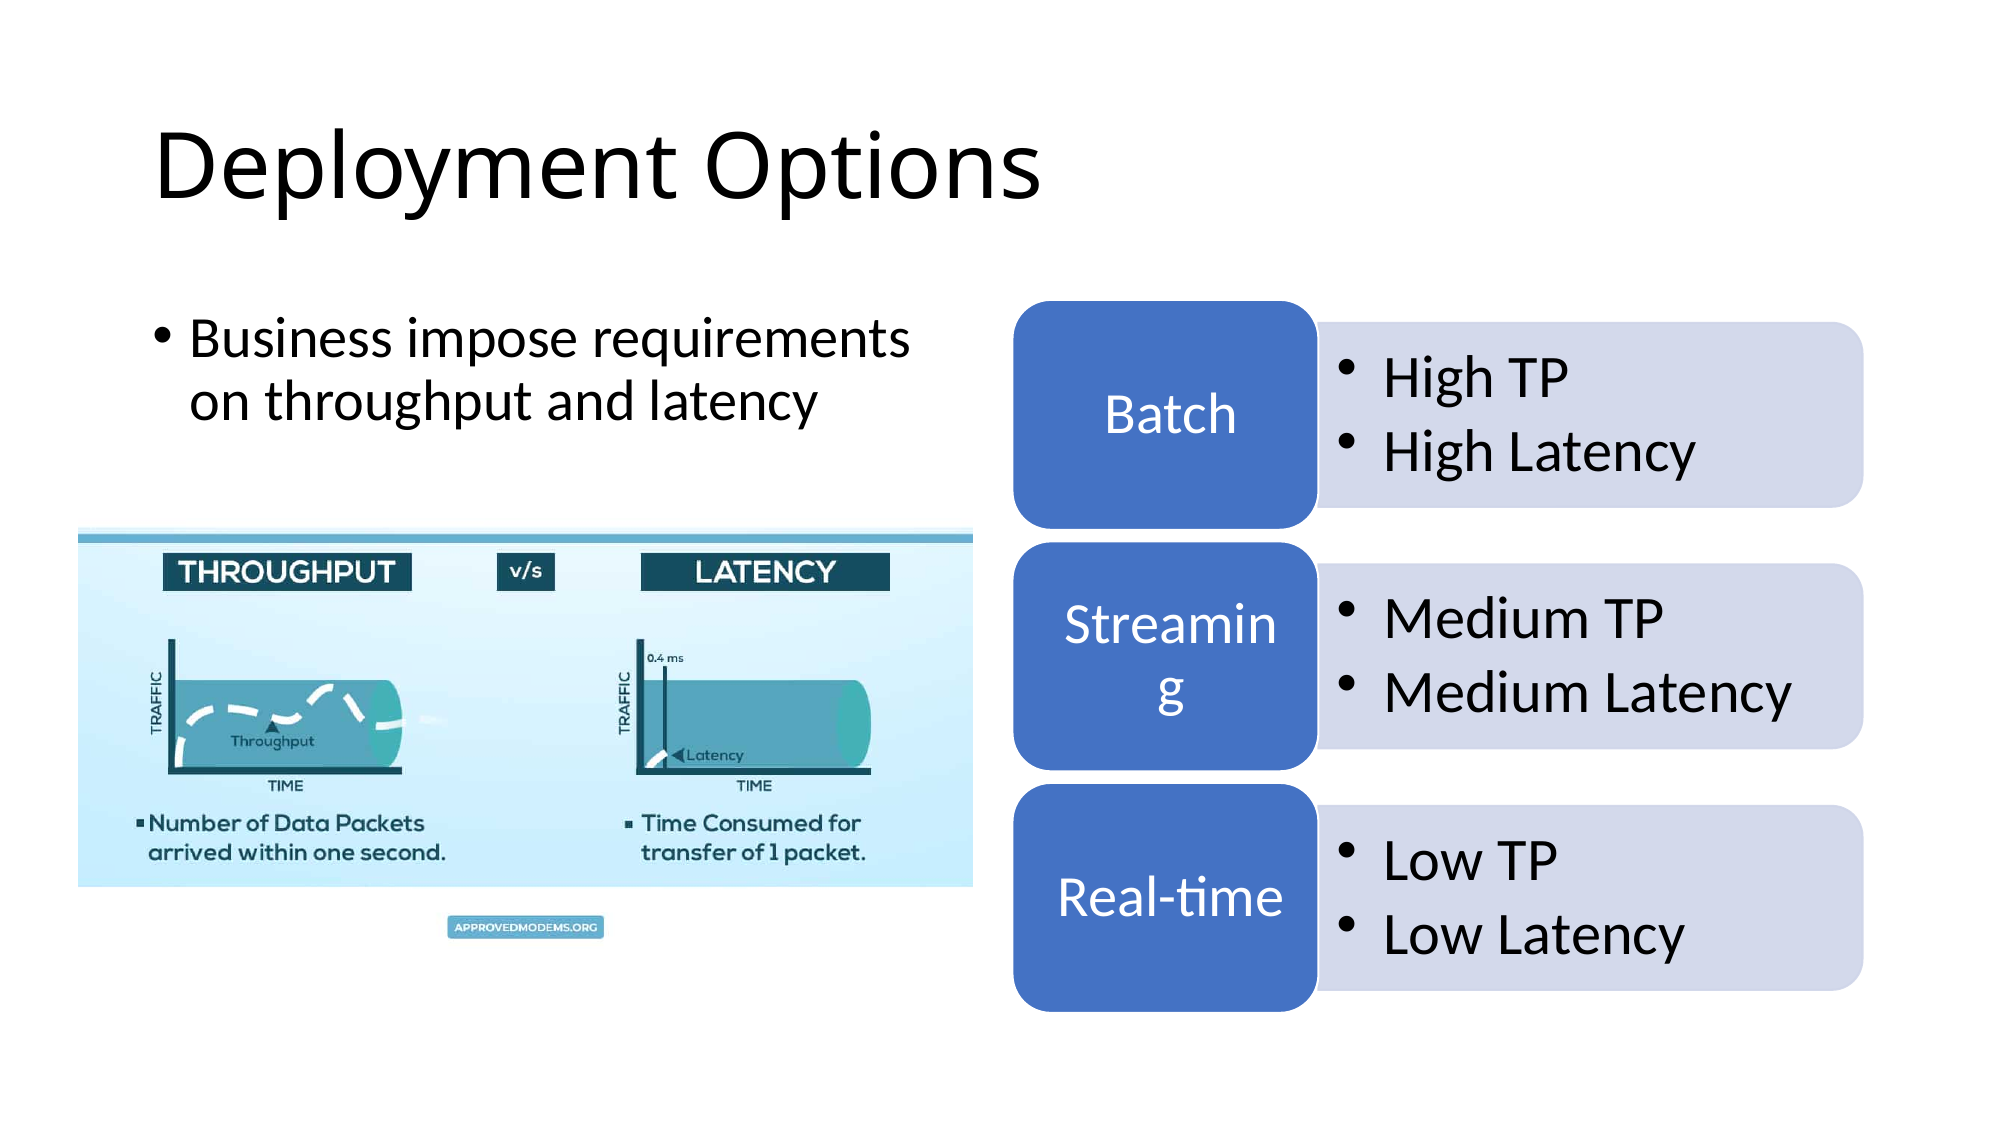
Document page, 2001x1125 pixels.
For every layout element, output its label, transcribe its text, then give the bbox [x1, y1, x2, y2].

title Deployment Options [137, 59, 1863, 278]
list Business impose requirements on throughput and latency [137, 299, 988, 1014]
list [1012, 299, 1863, 1014]
picture [78, 518, 973, 966]
